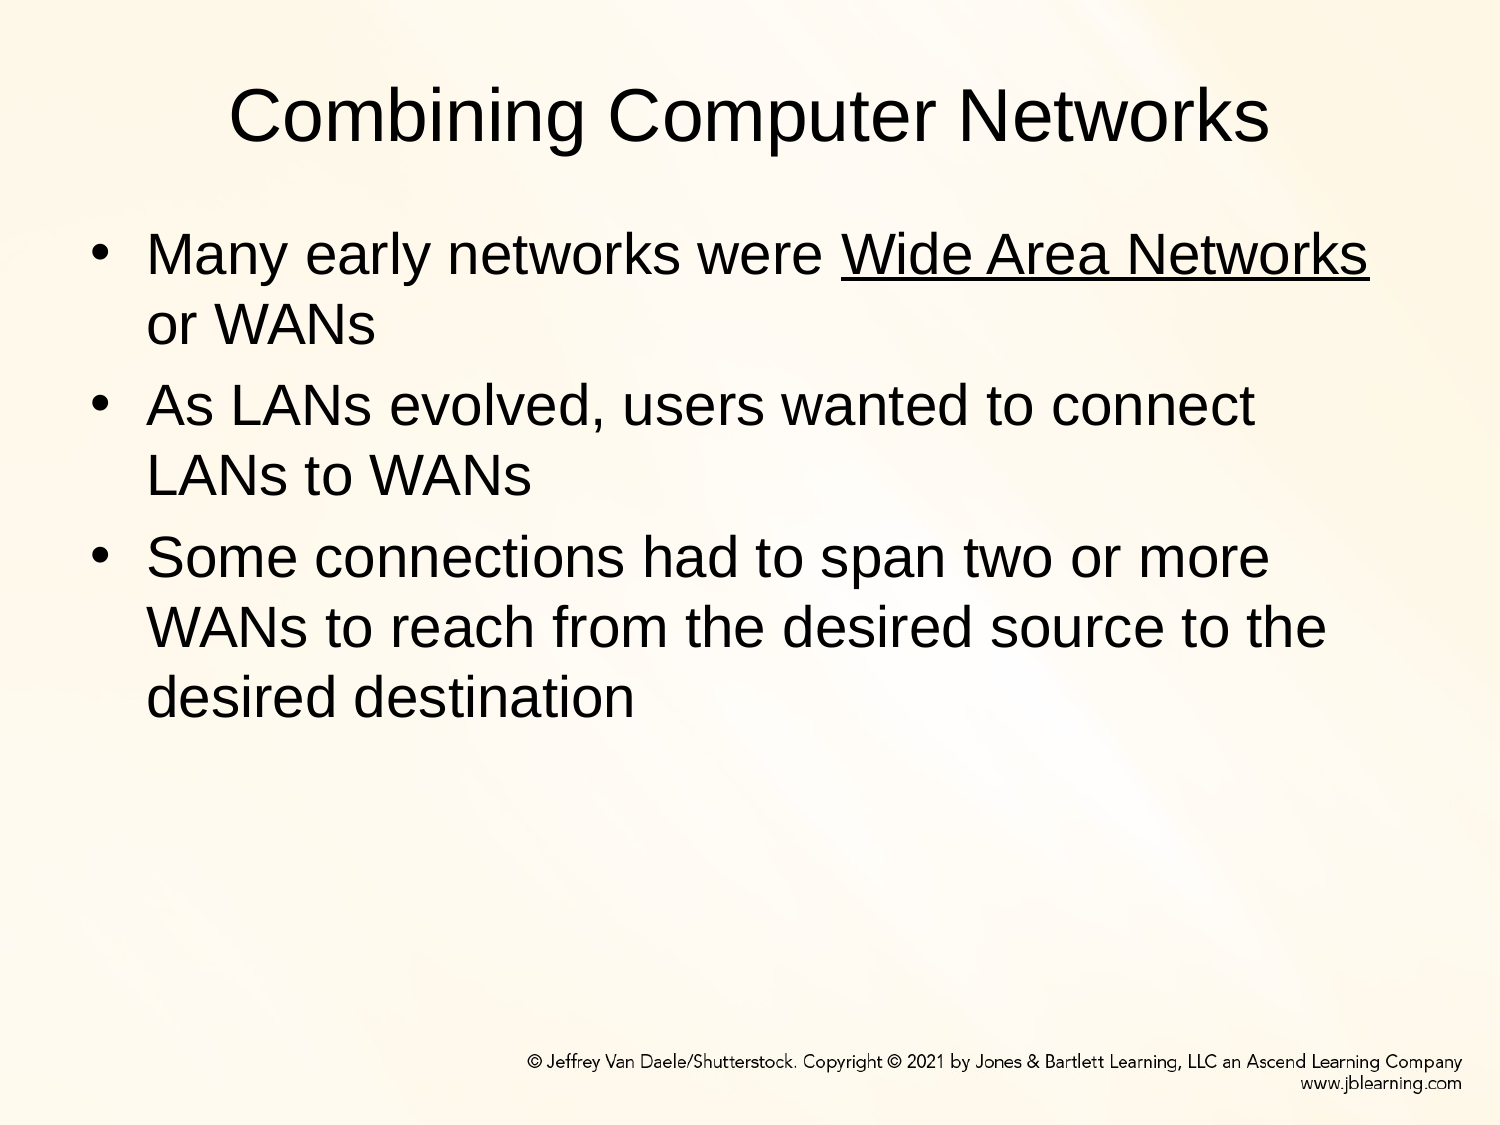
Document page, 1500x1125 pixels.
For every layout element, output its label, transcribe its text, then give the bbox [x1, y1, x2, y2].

title Combining Computer Networks [75, 45, 1425, 179]
picture [0, 0, 1500, 1125]
list Many early networks were Wide Area Networks or WANs As LANs evolved, users wanted to connect LANs to WANs Some connections had to span two or more WANs to reach from the desired source to the desired destination [75, 208, 1425, 1005]
